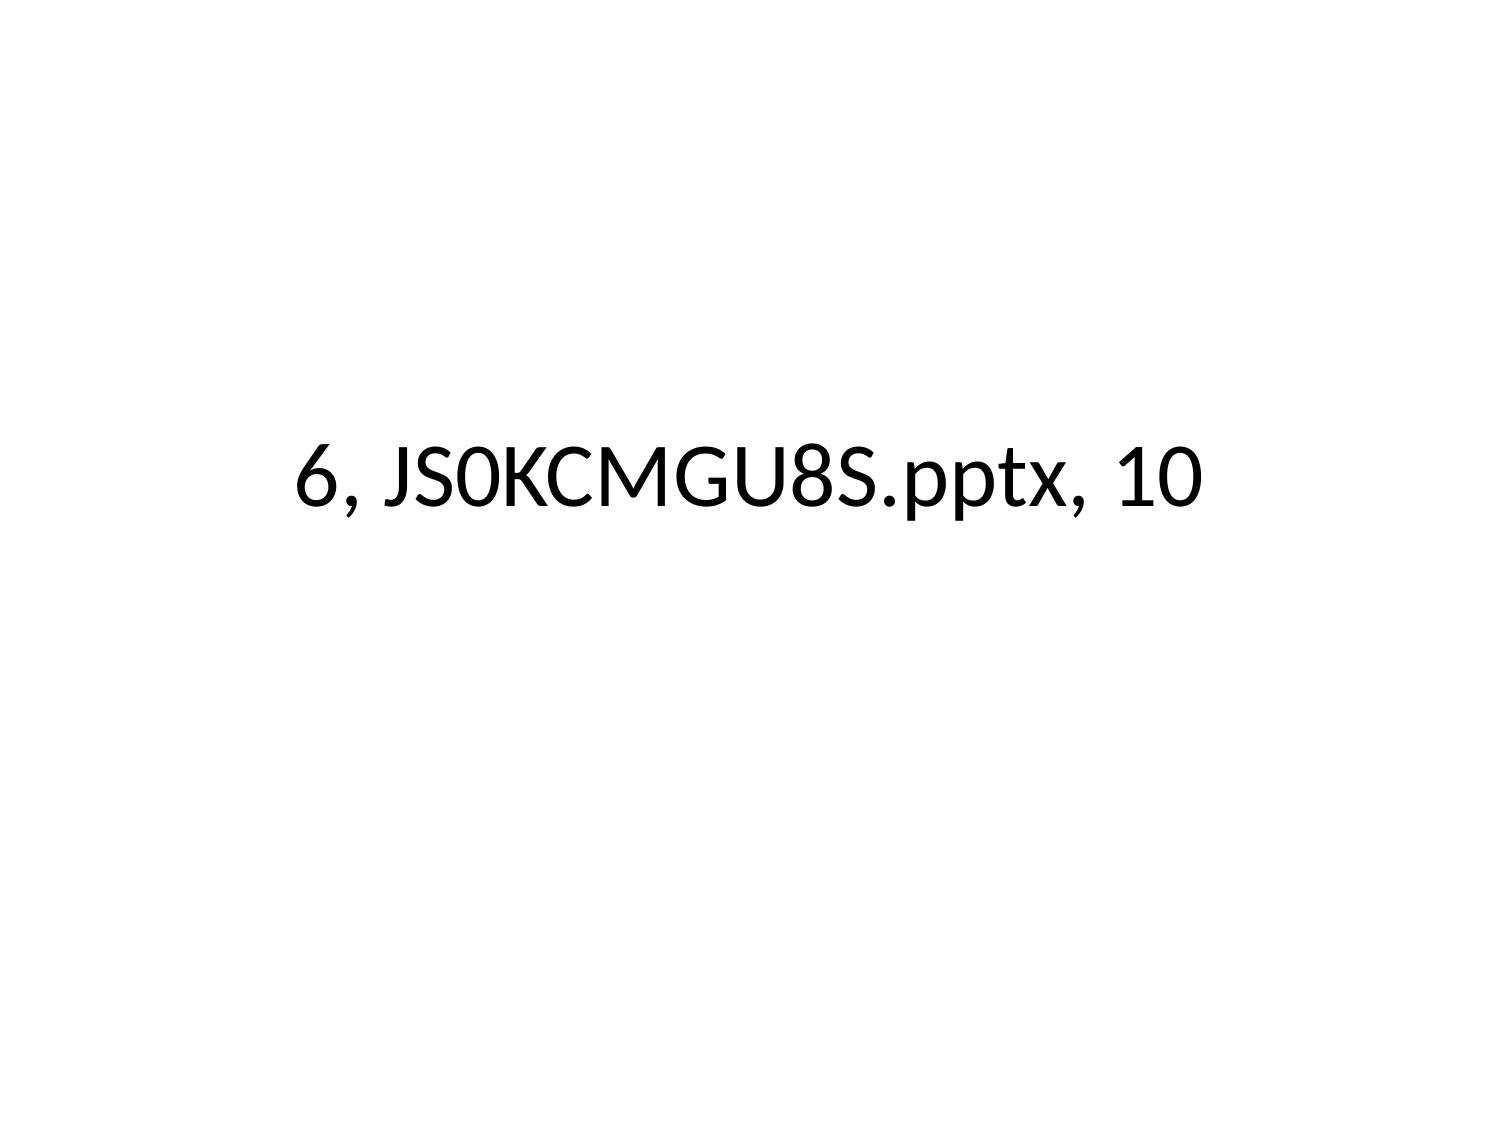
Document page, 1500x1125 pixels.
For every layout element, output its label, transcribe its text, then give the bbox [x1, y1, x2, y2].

title 6, JS0KCMGU8S.pptx, 10 [112, 349, 1388, 591]
